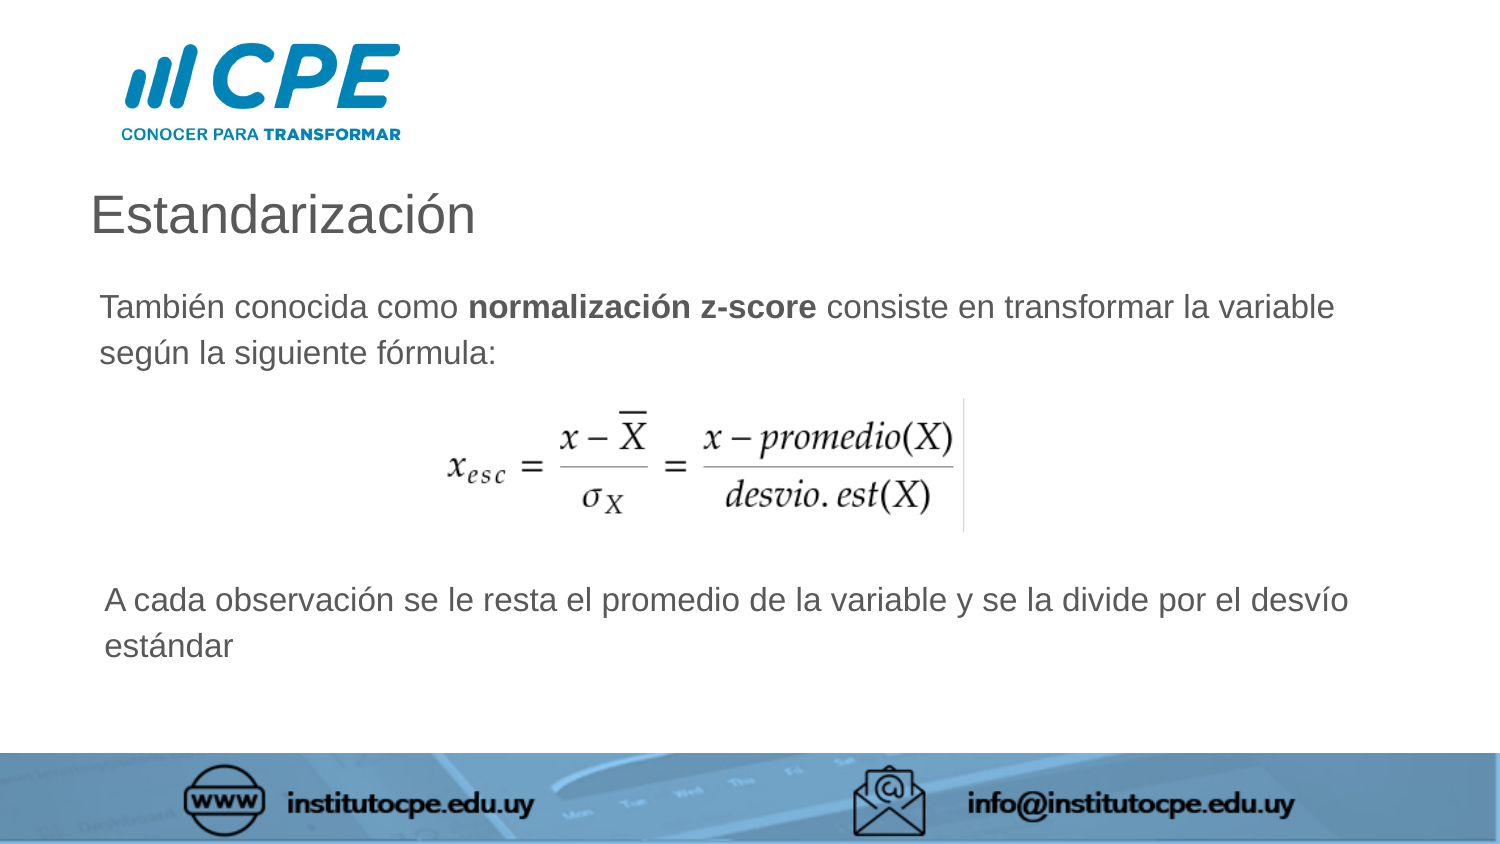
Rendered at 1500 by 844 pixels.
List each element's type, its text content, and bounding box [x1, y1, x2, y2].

text_box También conocida como normalización z-score consiste en transformar la variable según la siguiente fórmula: [84, 272, 1359, 396]
picture [0, 753, 1500, 844]
picture [112, 0, 406, 185]
text_box Estandarización [75, 171, 1474, 272]
text_box A cada observación se le resta el promedio de la variable y se la divide por el desvío estándar [89, 557, 1411, 679]
picture [441, 398, 969, 533]
